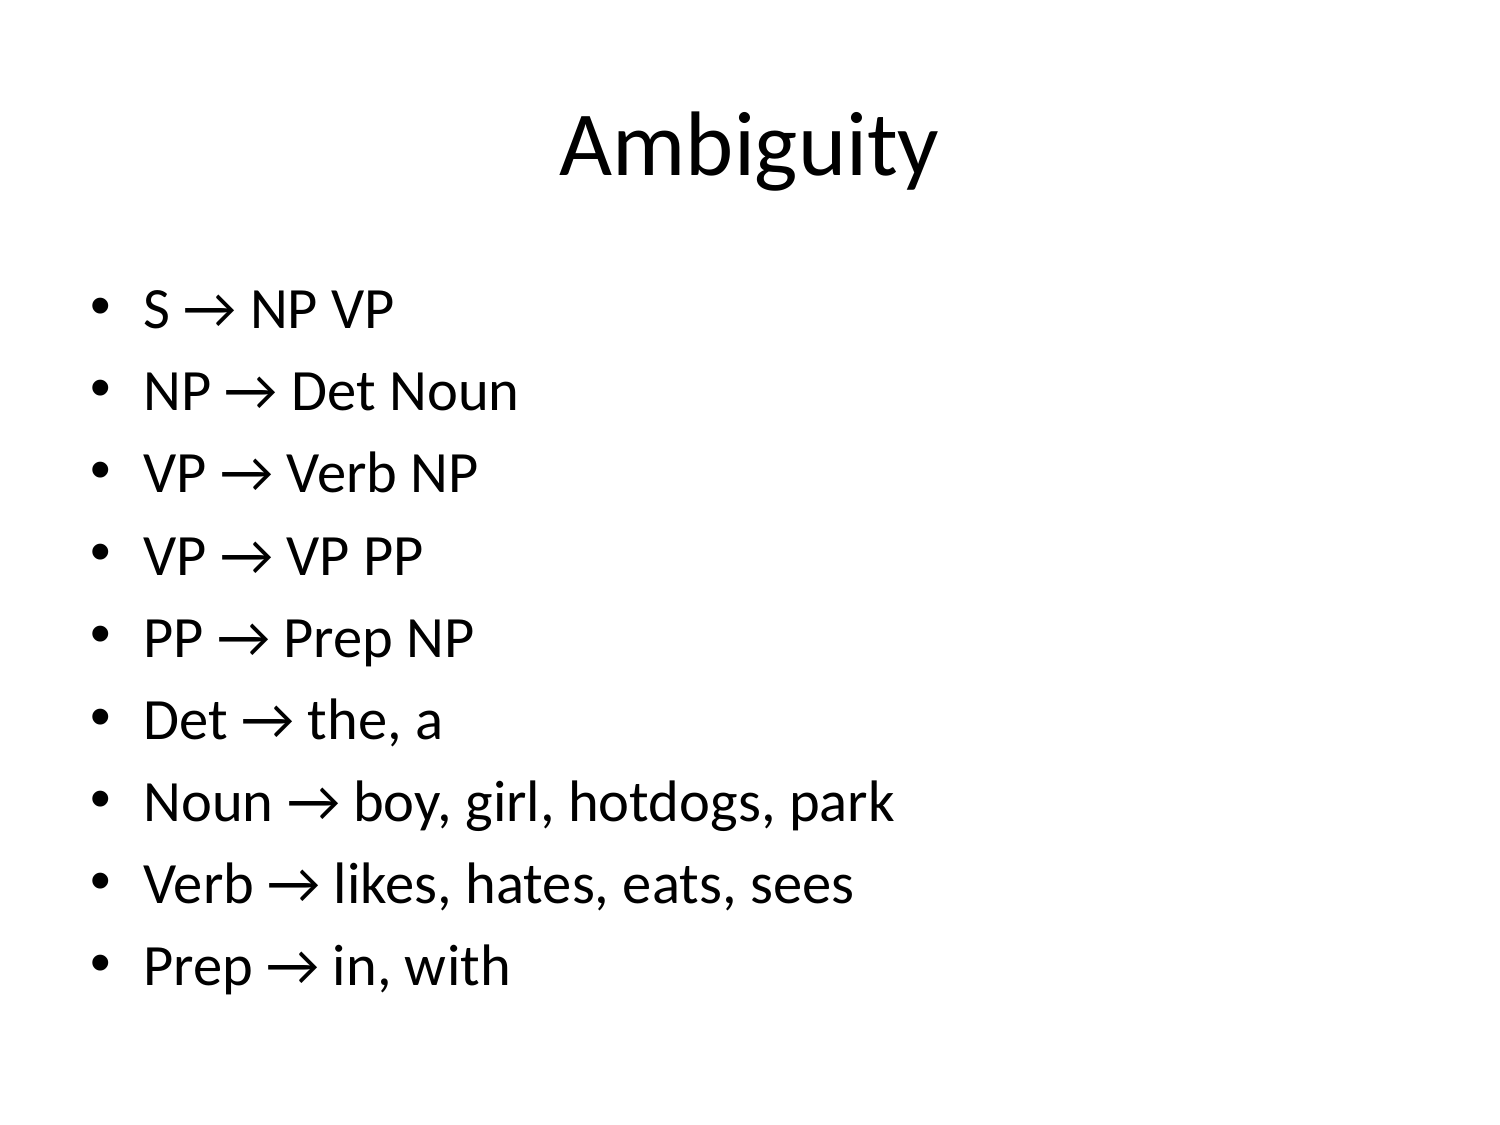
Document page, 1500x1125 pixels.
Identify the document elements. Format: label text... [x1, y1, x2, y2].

title Ambiguity [75, 45, 1425, 233]
list S → NP VP NP → Det Noun VP → Verb NP VP → VP PP PP → Prep NP Det → the, a Noun → boy, girl, hotdogs, park Verb → likes, hates, eats, sees Prep → in, with [75, 262, 1425, 1005]
